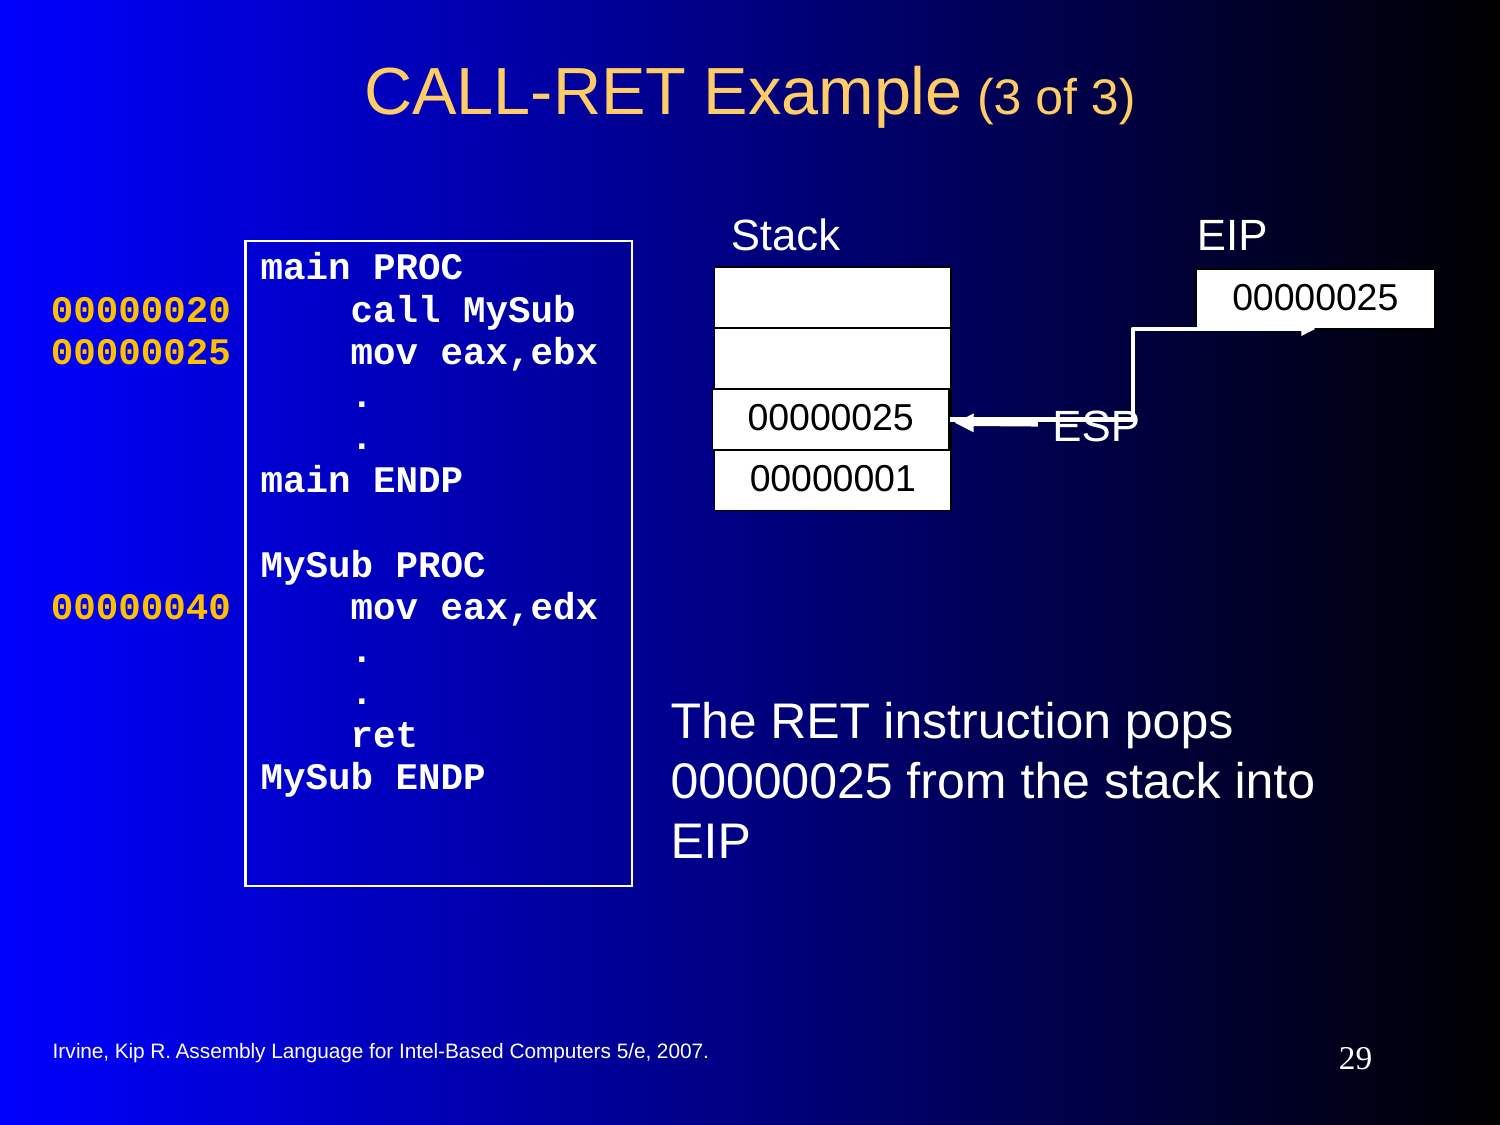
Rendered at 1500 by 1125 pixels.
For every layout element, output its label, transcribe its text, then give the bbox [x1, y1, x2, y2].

table_header 00000025 [1197, 270, 1434, 328]
table_header 00000025 [713, 390, 948, 449]
table_header [715, 268, 950, 327]
text_box Stack [716, 199, 856, 267]
table_header main PROC call MySub mov eax,ebx . . main ENDP MySub PROC mov eax,edx . . ret MySub ENDP [247, 242, 631, 885]
text_box The RET instruction pops 00000025 from the stack into EIP [655, 665, 1376, 891]
text_box EIP [1182, 199, 1283, 267]
footer Irvine, Kip R. Assembly Language for Intel-Based Computers 5/e, 2007. [37, 1025, 825, 1075]
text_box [948, 328, 1316, 420]
title CALL-RET Example (3 of 3) [112, 37, 1388, 138]
table_cell 00000001 [715, 451, 950, 510]
table_header 00000020 00000025 00000040 [20, 241, 244, 886]
table_cell [715, 329, 946, 388]
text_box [954, 427, 1157, 456]
slide_number 29 [1224, 1025, 1388, 1088]
